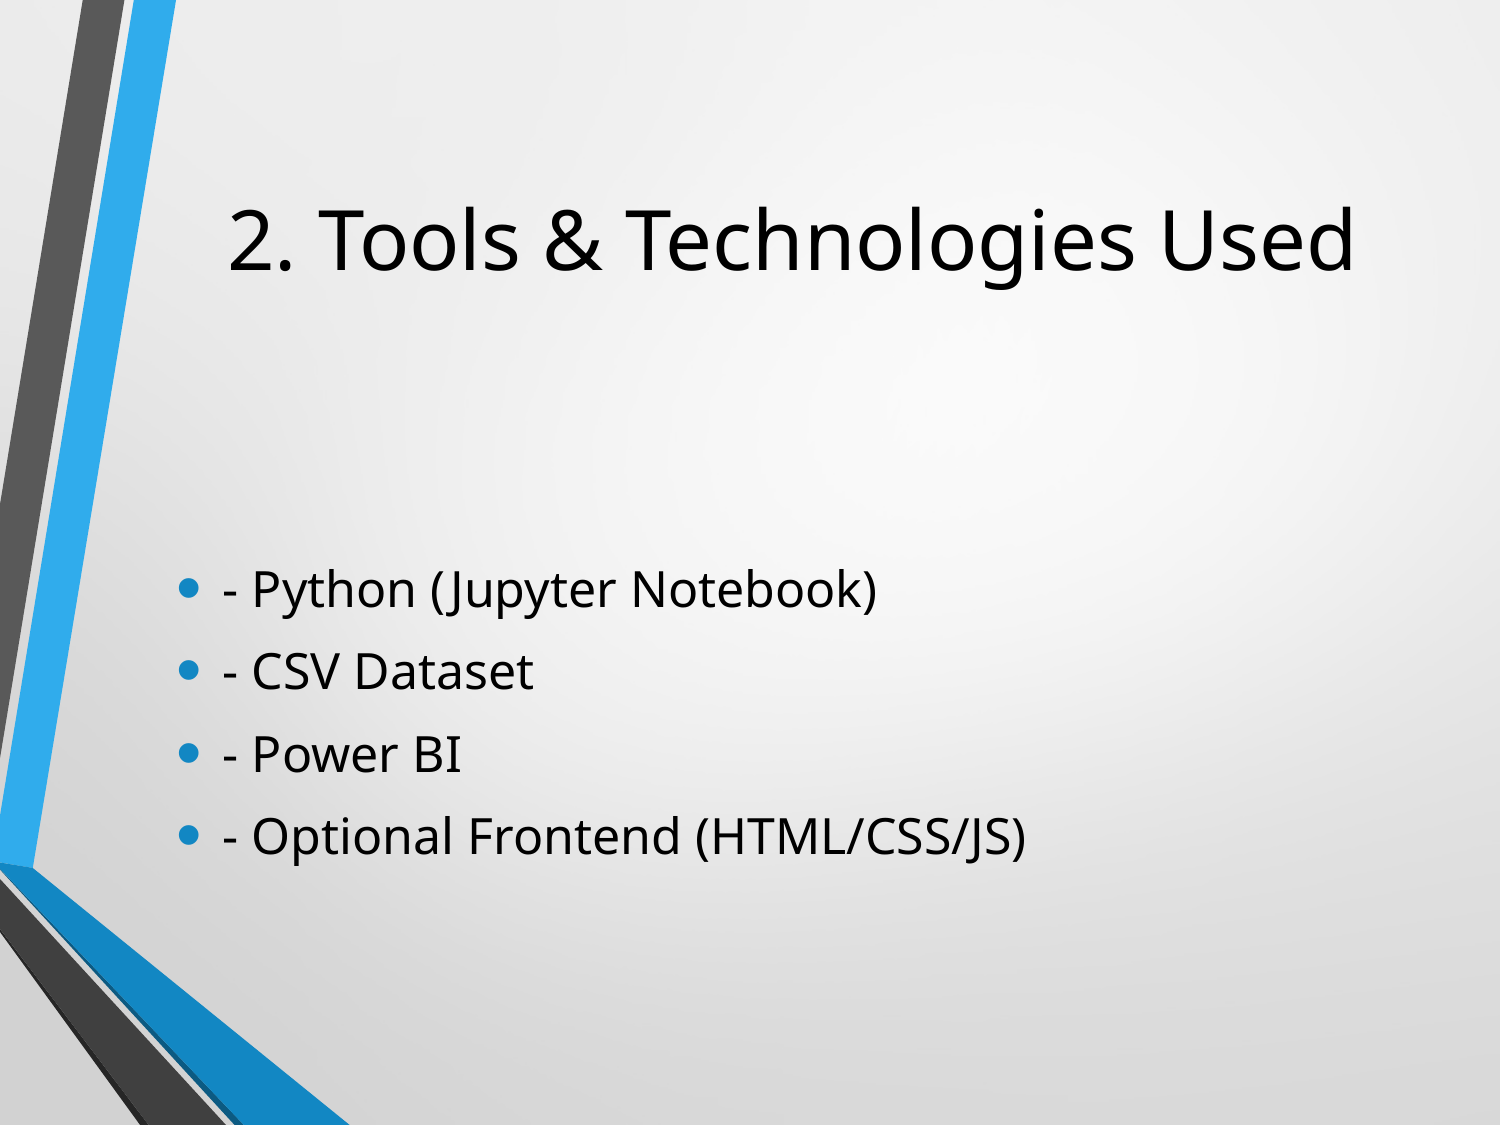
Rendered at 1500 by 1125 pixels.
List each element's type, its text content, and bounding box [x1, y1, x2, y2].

list - Python (Jupyter Notebook) - CSV Dataset - Power BI - Optional Frontend (HTML/CSS/JS) [161, 437, 1425, 985]
title 2. Tools & Technologies Used [161, 75, 1425, 400]
